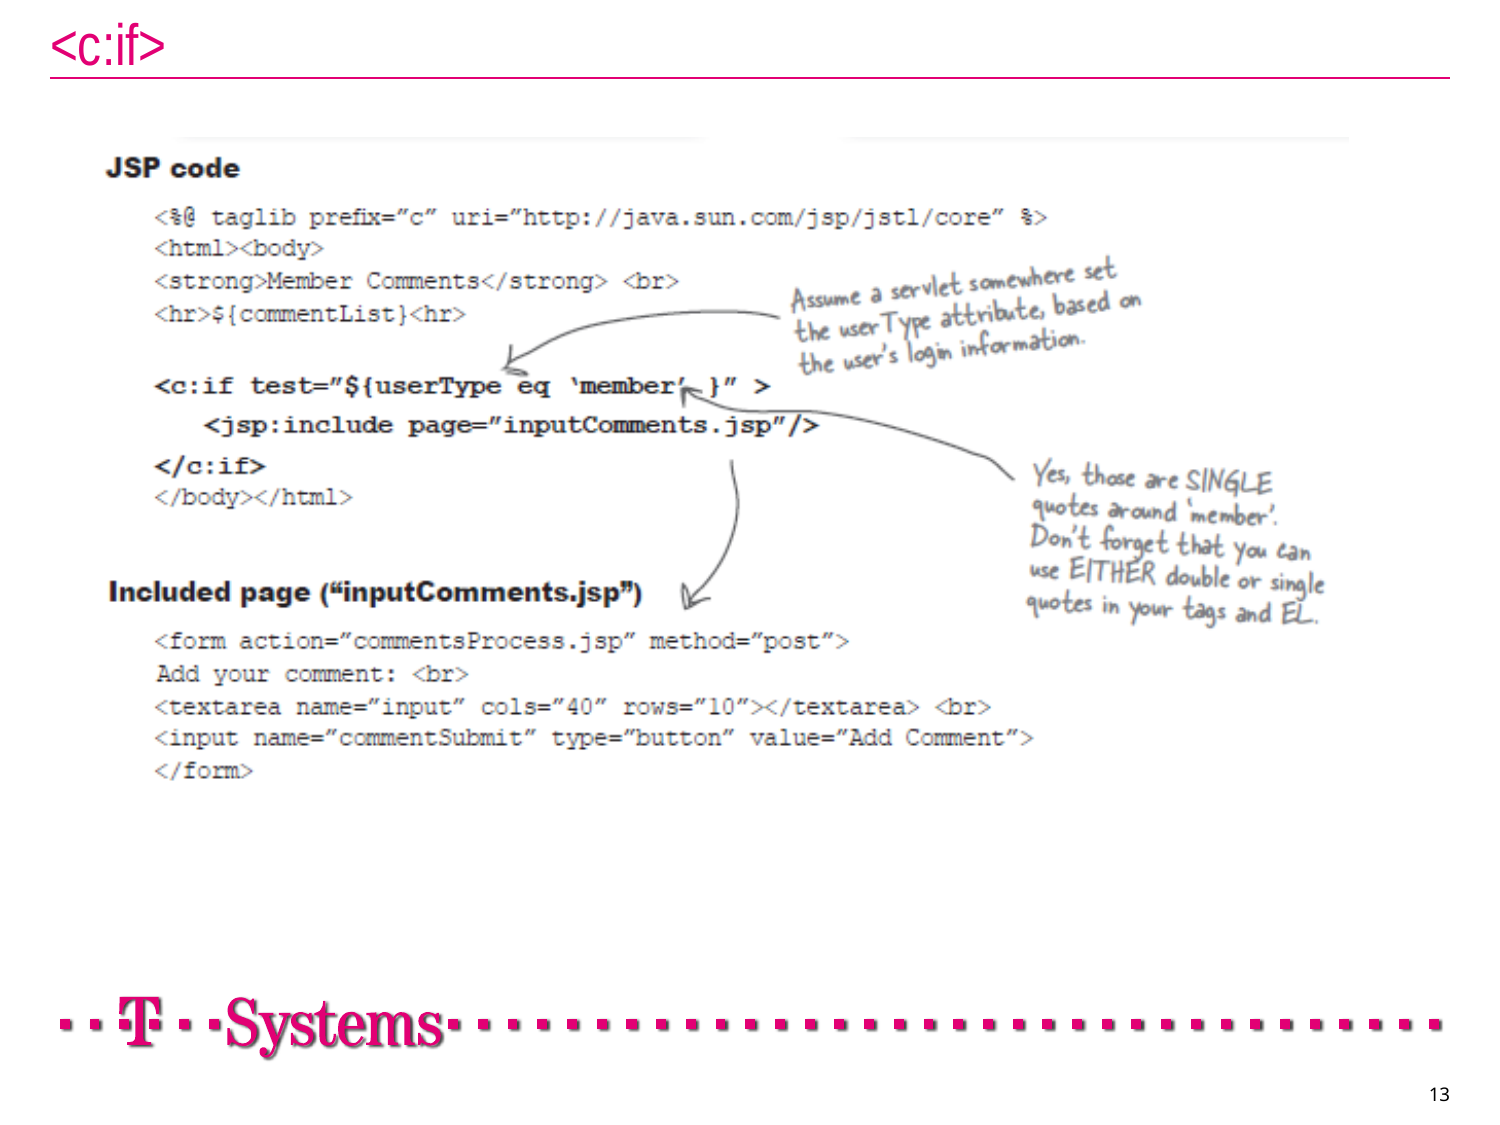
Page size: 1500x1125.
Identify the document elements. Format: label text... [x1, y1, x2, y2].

slide_number 13 [1361, 1082, 1451, 1107]
picture [88, 136, 1350, 786]
title <c:if> [50, 14, 1450, 91]
